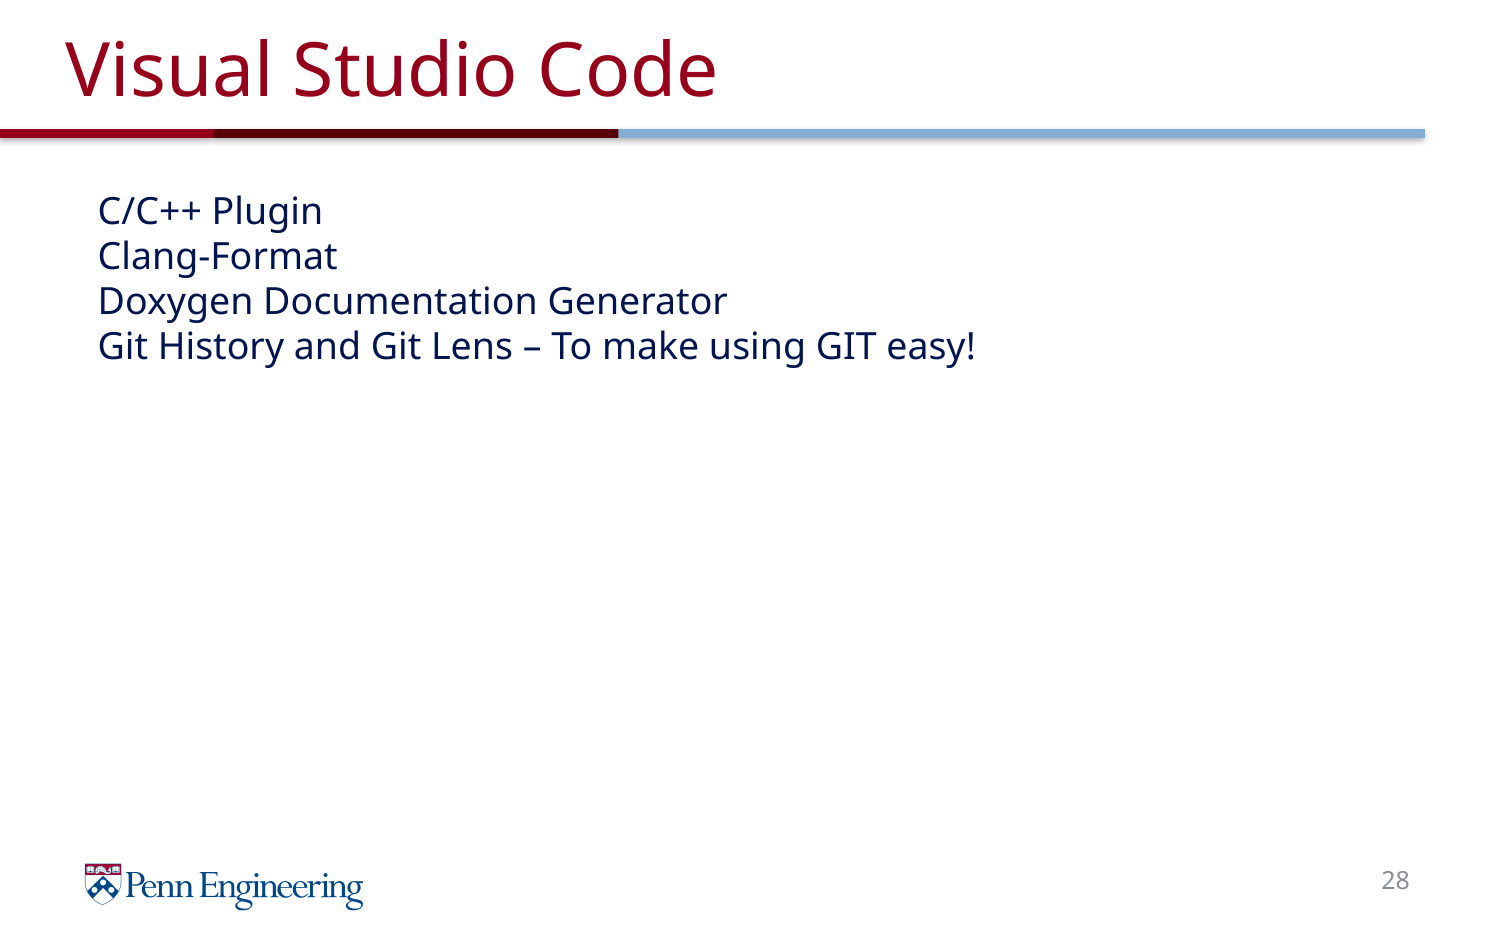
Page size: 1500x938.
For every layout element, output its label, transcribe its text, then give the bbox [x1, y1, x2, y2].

text_box C/C++ Plugin Clang-Format Doxygen Documentation Generator Git History and Git Lens – To make using GIT easy! [82, 179, 1335, 419]
picture [75, 856, 372, 914]
title Visual Studio Code [50, 2, 1401, 130]
slide_number 28 [1074, 856, 1425, 907]
